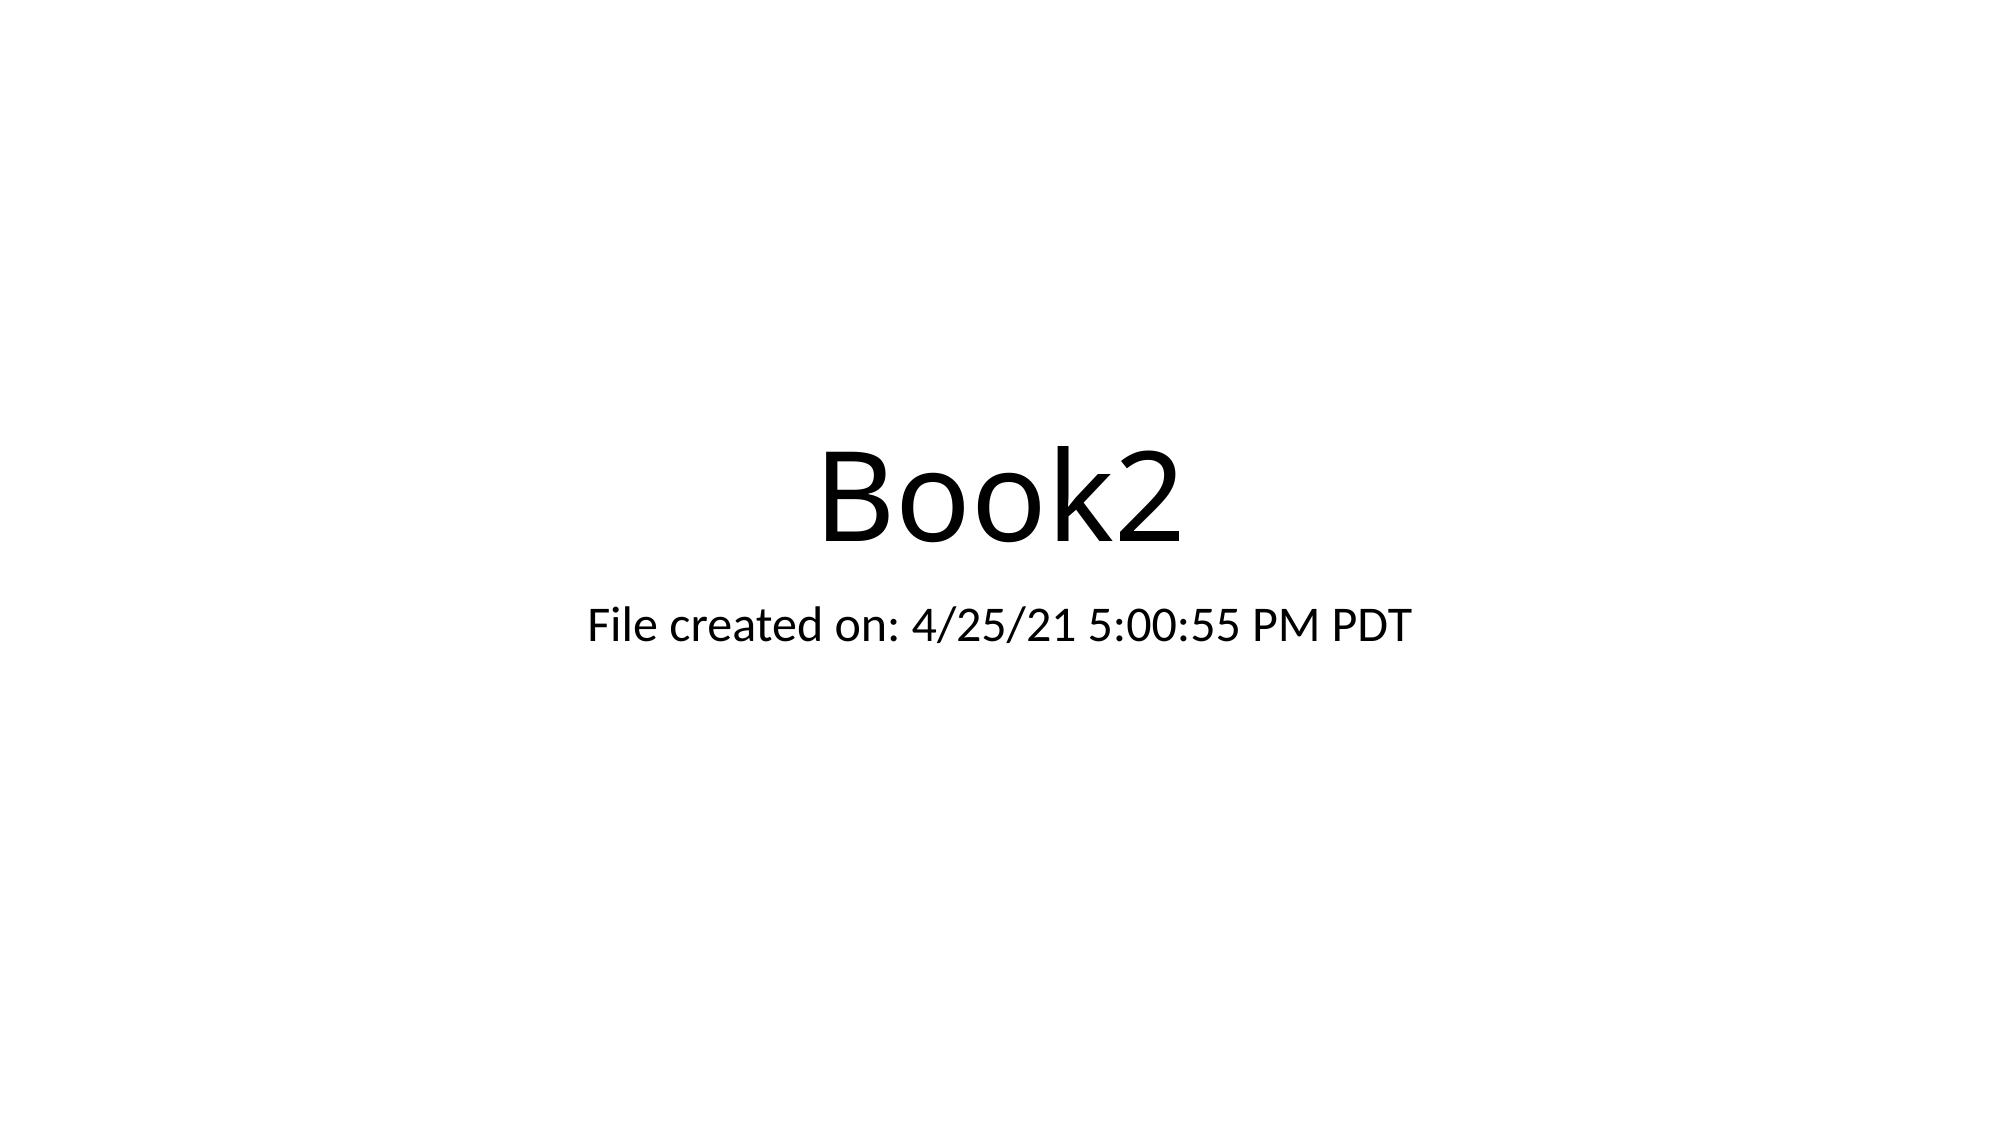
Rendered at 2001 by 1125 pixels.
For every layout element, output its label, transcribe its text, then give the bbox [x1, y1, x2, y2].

subtitle File created on: 4/25/21 5:00:55 PM PDT [249, 590, 1750, 863]
title Book2 [249, 184, 1750, 576]
